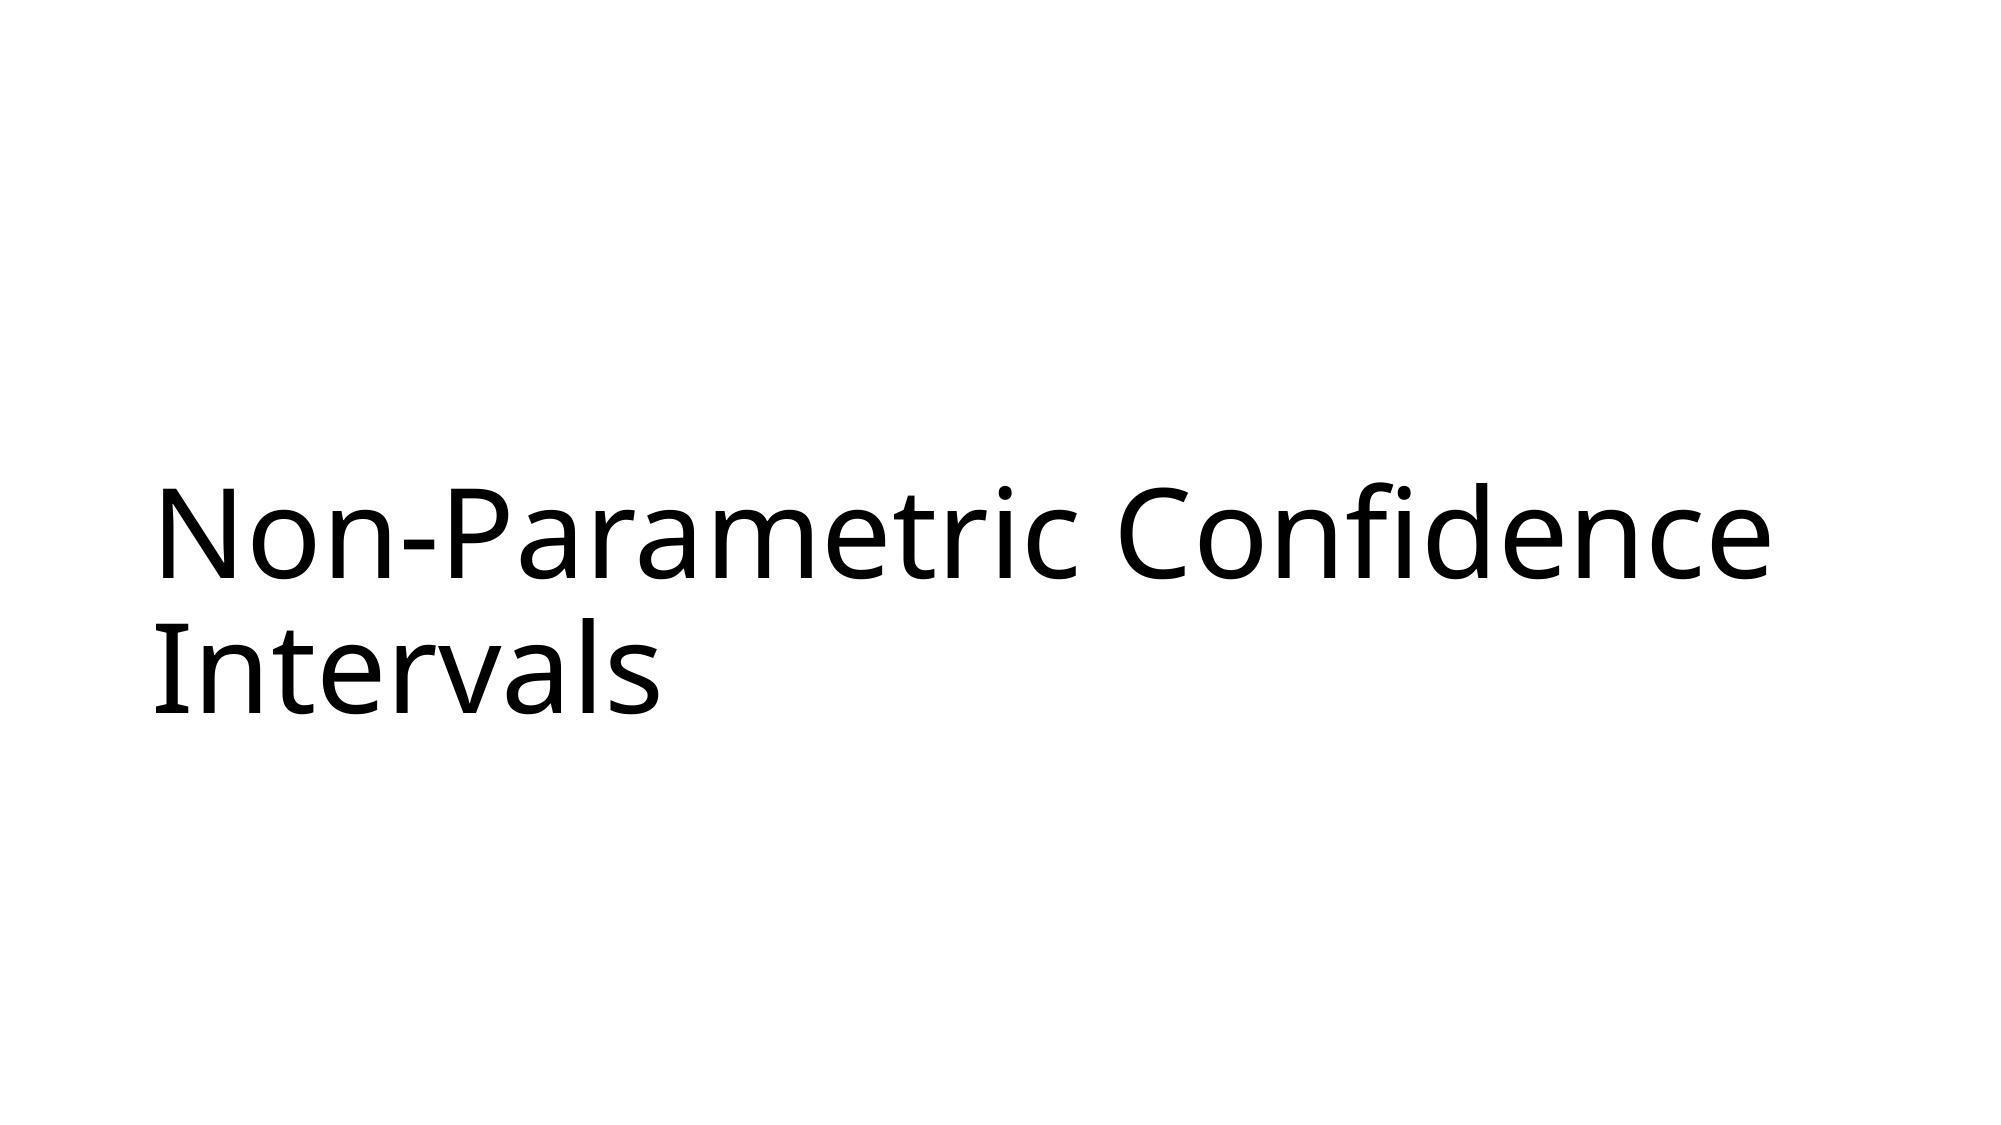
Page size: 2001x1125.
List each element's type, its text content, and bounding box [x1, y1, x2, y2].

title Non-Parametric Confidence Intervals [136, 280, 1862, 749]
